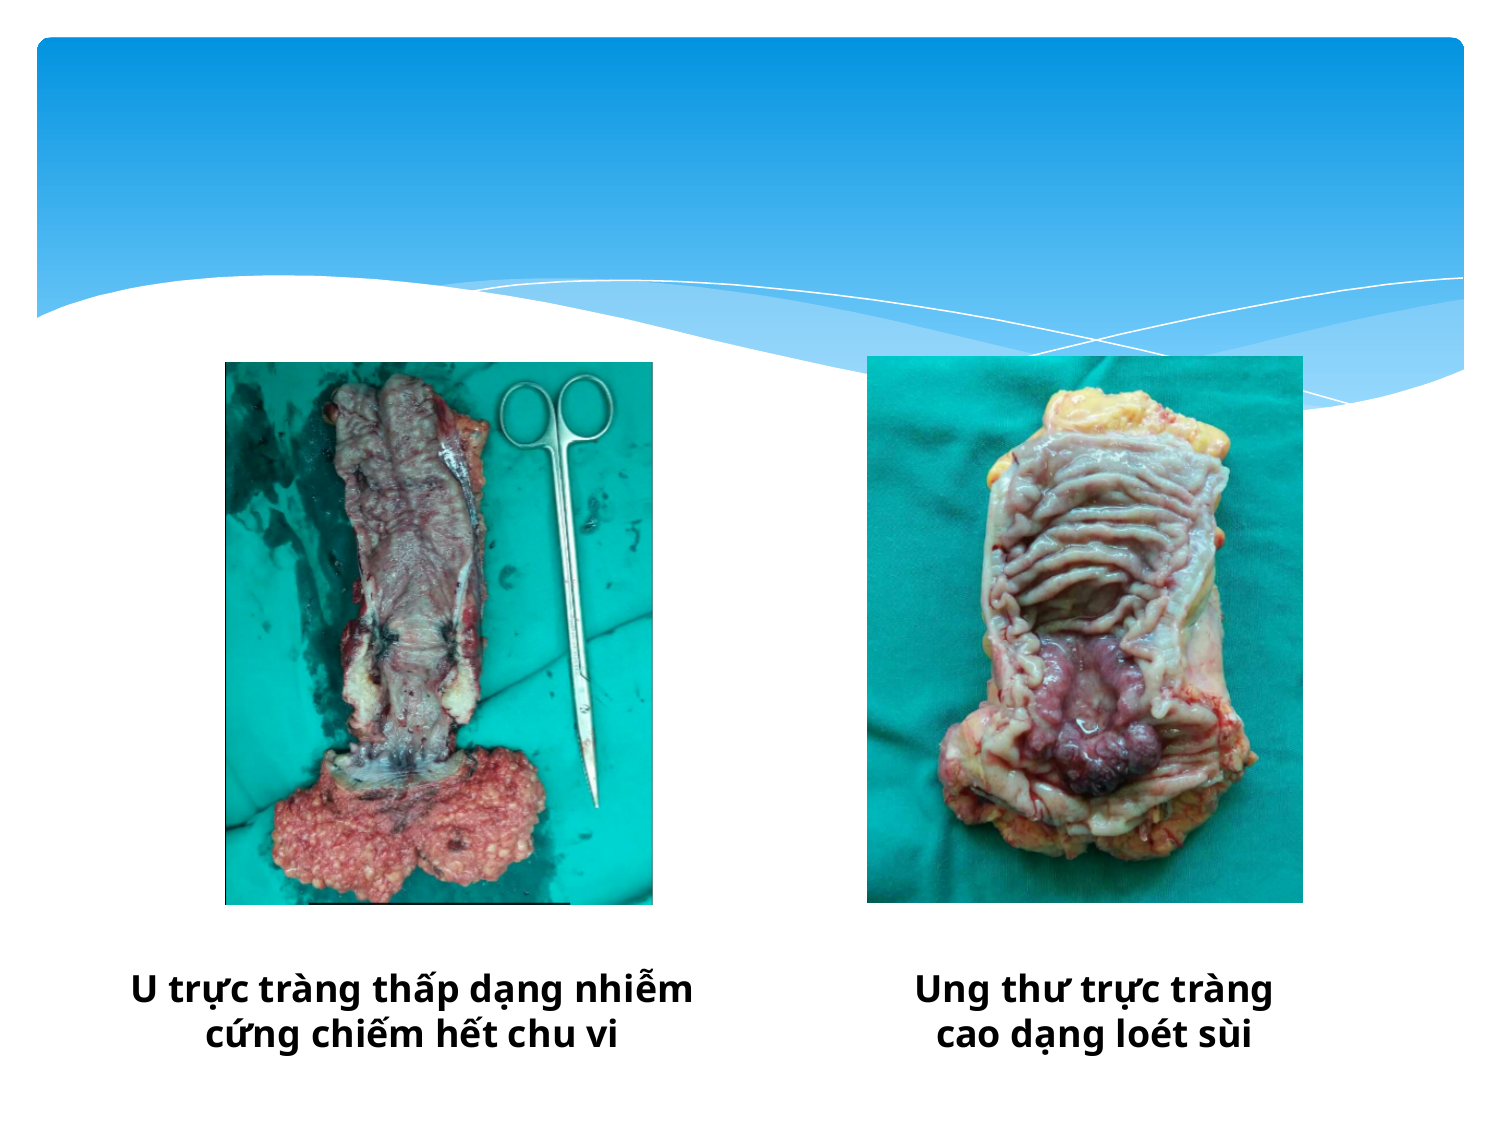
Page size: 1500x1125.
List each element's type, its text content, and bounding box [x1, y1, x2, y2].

picture [866, 356, 1304, 903]
picture [224, 362, 653, 905]
text_box Ung thư trực tràng cao dạng loét sùi [862, 957, 1328, 1063]
text_box U trực tràng thấp dạng nhiễm cứng chiếm hết chu vi [99, 957, 725, 1063]
